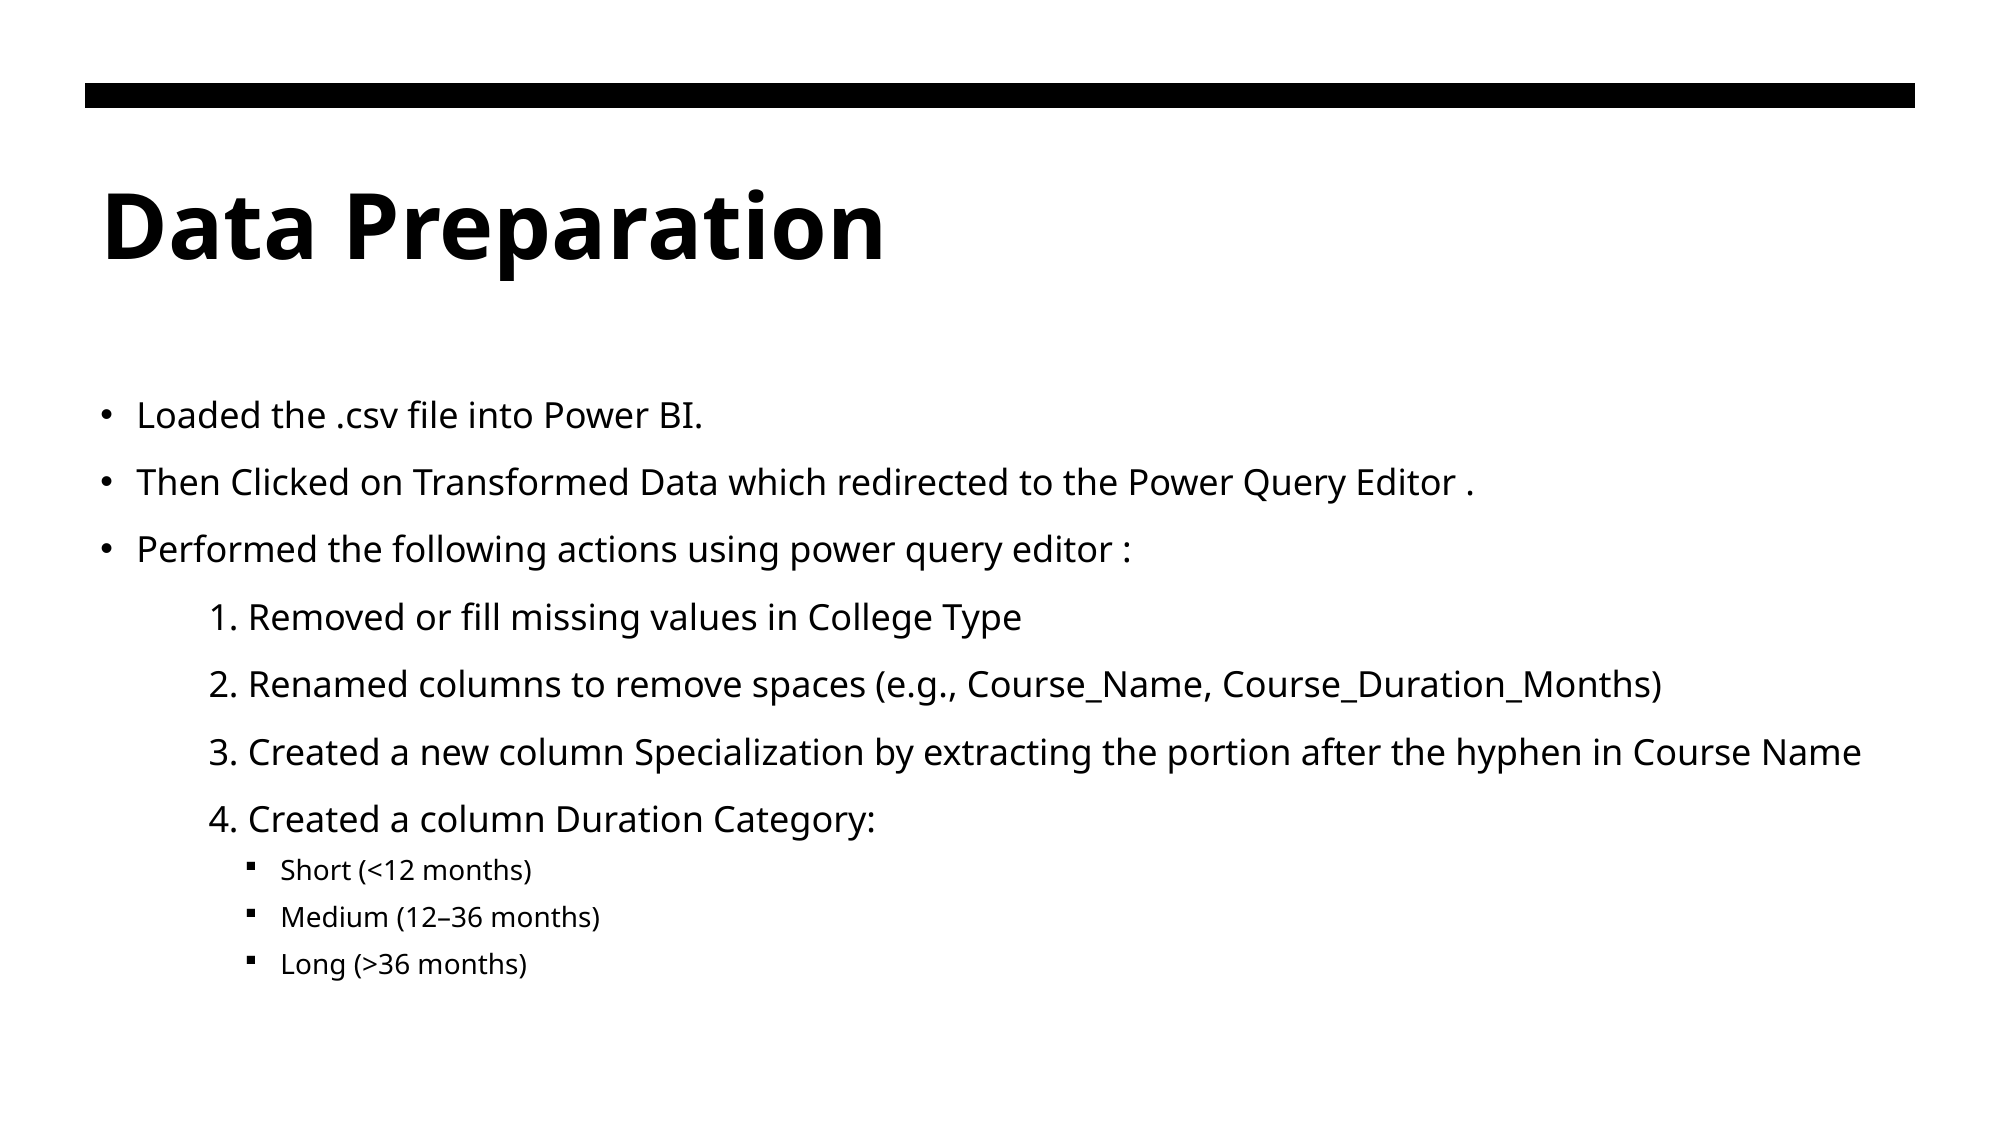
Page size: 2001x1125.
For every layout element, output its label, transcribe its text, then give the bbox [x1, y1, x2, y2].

title Data Preparation [85, 160, 1916, 380]
list Loaded the .csv file into Power BI. Then Clicked on Transformed Data which redirected to the Power Query Editor . Performed the following actions using power query editor : 1. Removed or fill missing values in College Type 2. Renamed columns to remove spaces (e.g., Course_Name, Course_Duration_Months) 3. Created a new column Specialization by extracting the portion after the hyphen in Course Name 4. Created a column Duration Category: Short (<12 months) Medium (12–36 months) Long (>36 months) [85, 380, 1916, 999]
